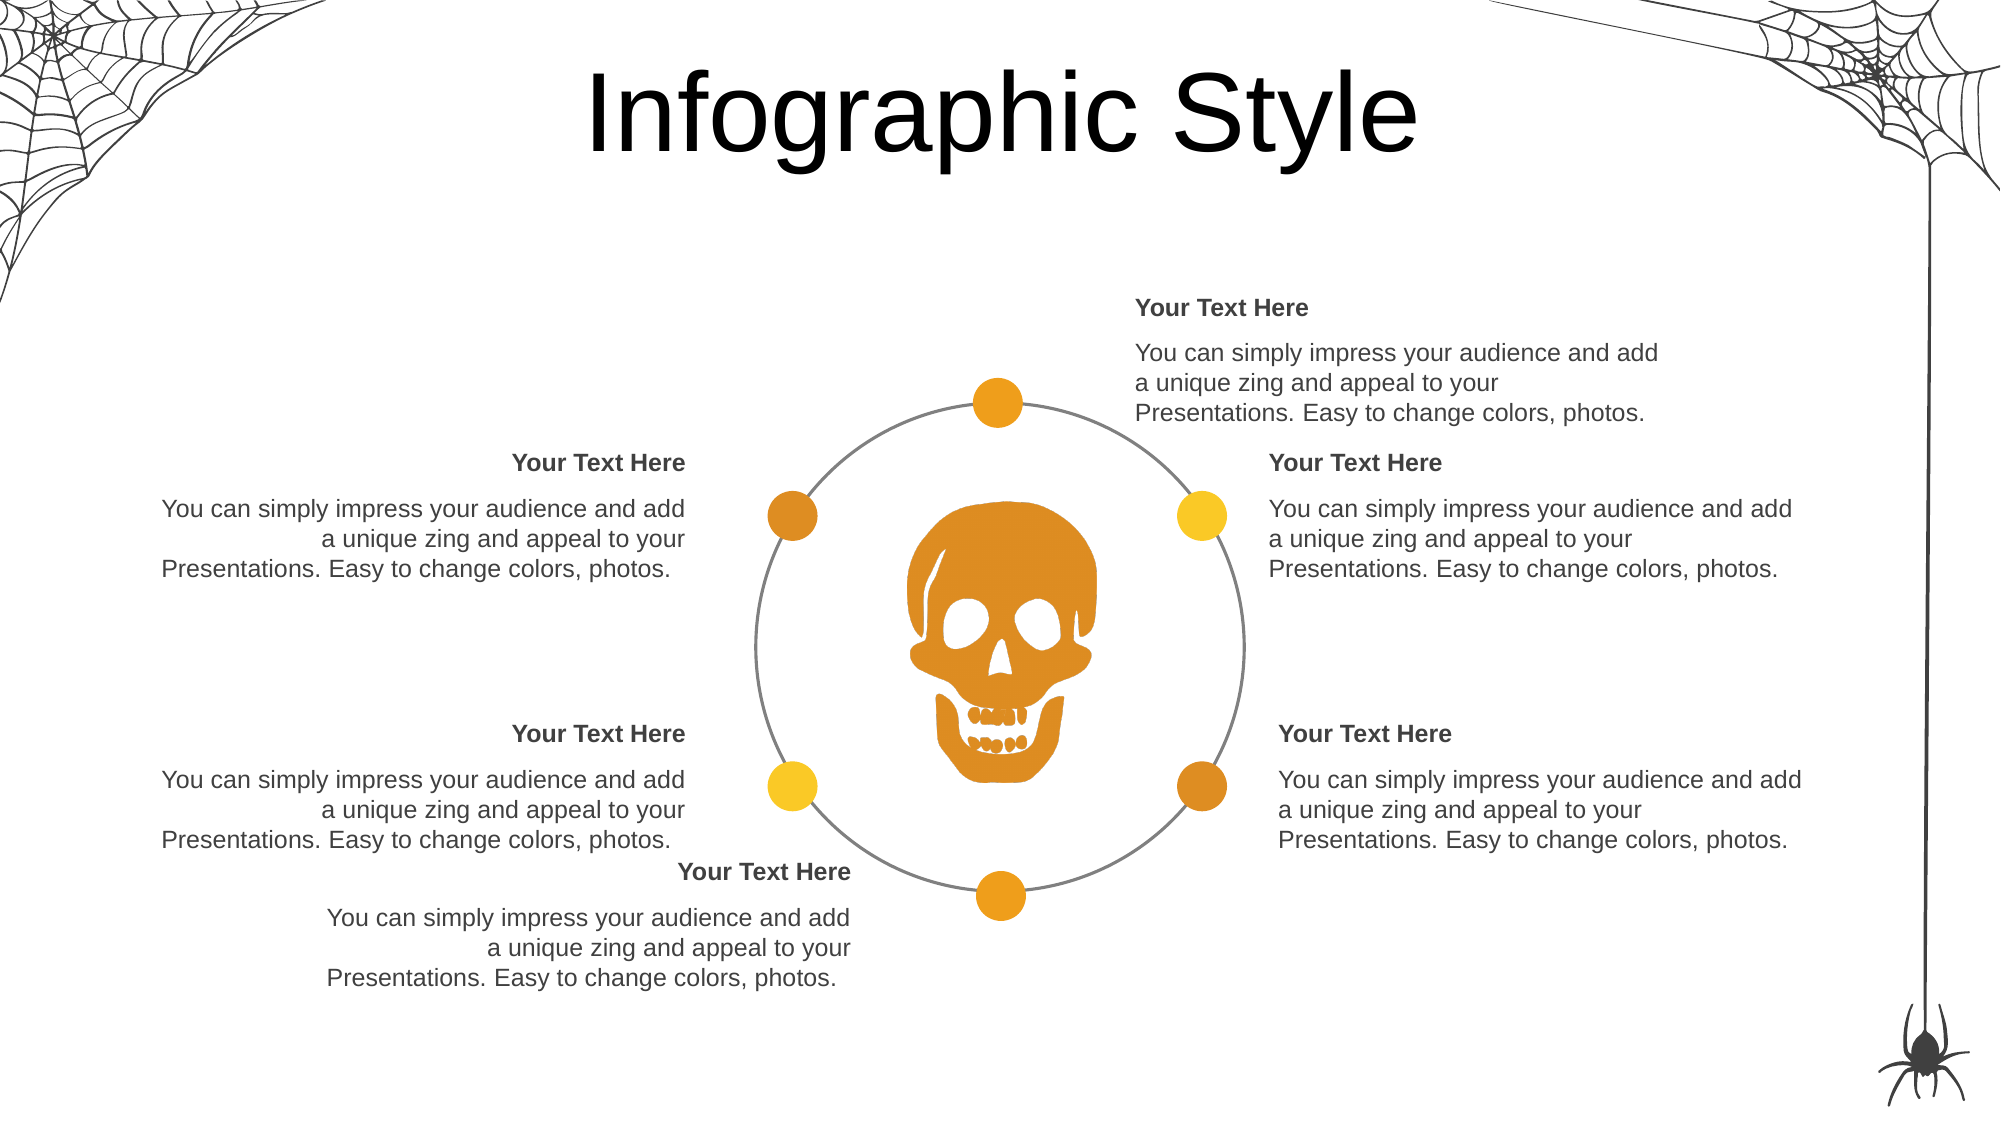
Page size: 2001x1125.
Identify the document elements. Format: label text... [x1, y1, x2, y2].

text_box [1253, 439, 1815, 591]
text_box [305, 848, 867, 1000]
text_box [755, 377, 1245, 921]
list Infographic Style [53, 46, 1952, 184]
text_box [1120, 284, 1682, 436]
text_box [139, 439, 701, 591]
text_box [1263, 710, 1825, 863]
picture [907, 501, 1097, 783]
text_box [139, 710, 701, 863]
